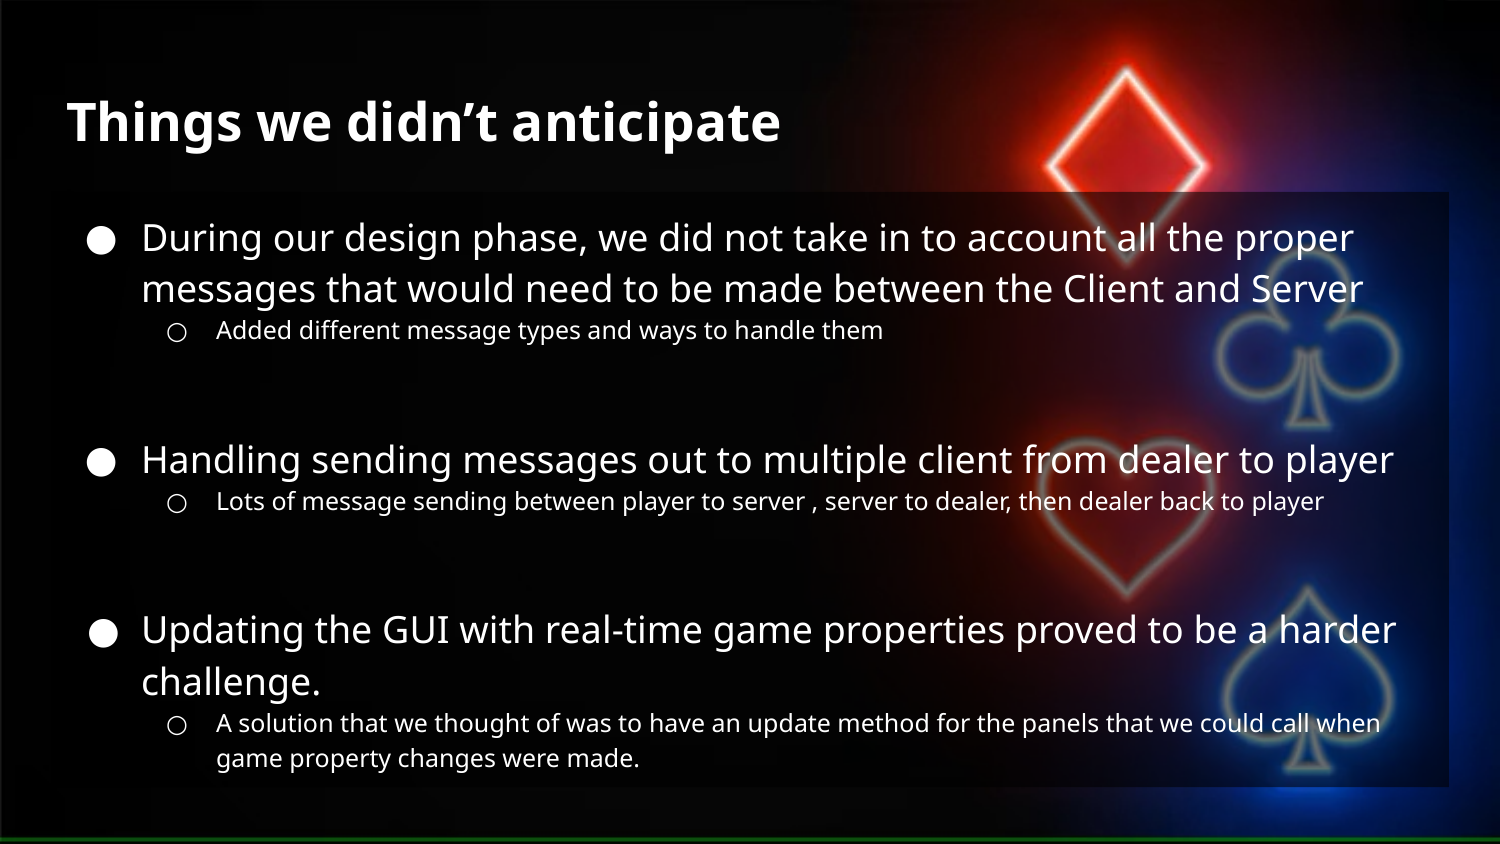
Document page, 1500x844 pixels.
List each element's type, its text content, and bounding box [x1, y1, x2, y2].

title Things we didn’t anticipate [51, 72, 1449, 167]
picture [0, 0, 1500, 844]
list During our design phase, we did not take in to account all the proper messages that would need to be made between the Client and Server Added different message types and ways to handle them Handling sending messages out to multiple client from dealer to player Lots of message sending between player to server , server to dealer, then dealer back to player Updating the GUI with real-time game properties proved to be a harder challenge. A solution that we thought of was to have an update method for the panels that we could call when game property changes were made. [51, 191, 1449, 788]
